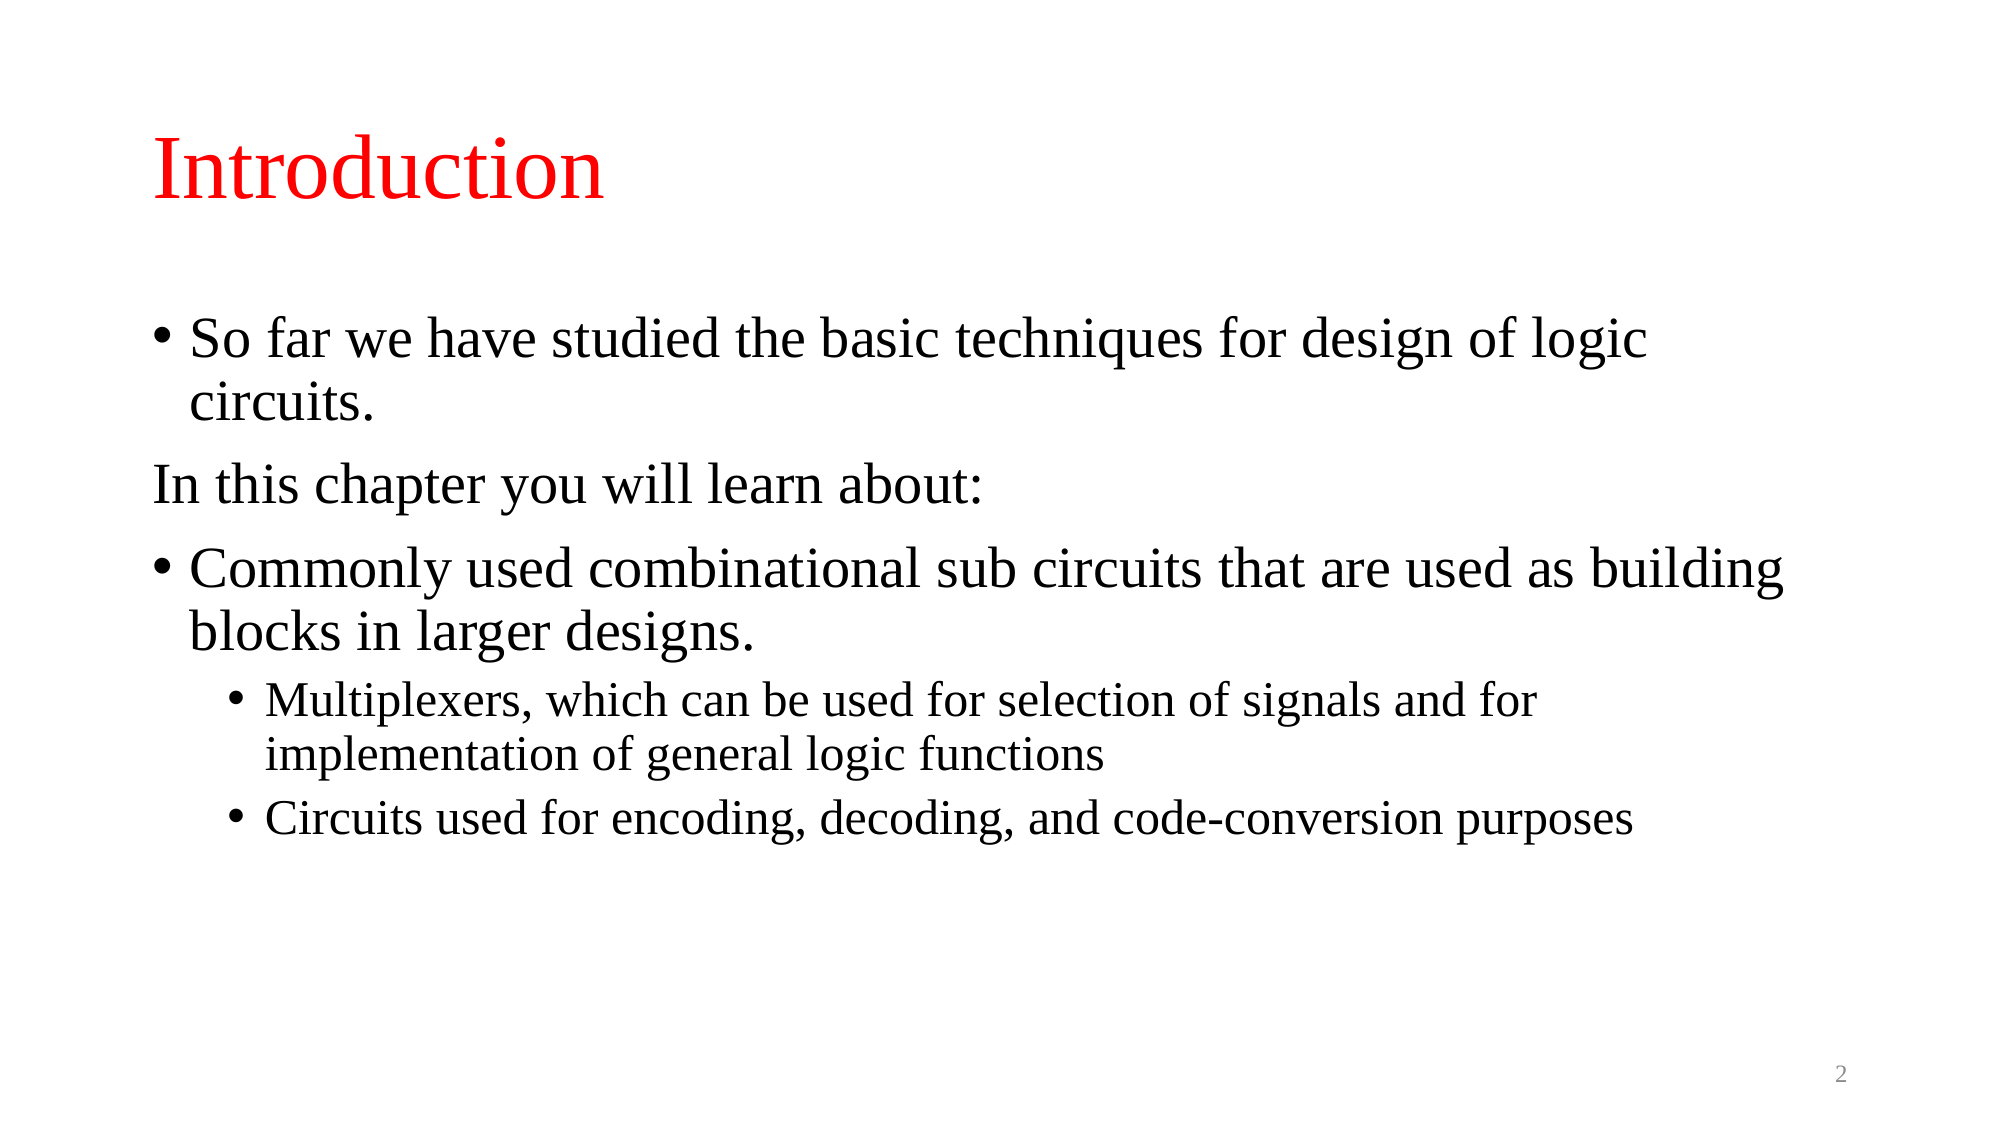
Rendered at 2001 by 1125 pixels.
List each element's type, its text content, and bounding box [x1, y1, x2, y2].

title Introduction [137, 59, 1863, 278]
list So far we have studied the basic techniques for design of logic circuits. In this chapter you will learn about: Commonly used combinational sub circuits that are used as building blocks in larger designs. Multiplexers, which can be used for selection of signals and for implementation of general logic functions Circuits used for encoding, decoding, and code-conversion purposes [137, 299, 1863, 1014]
slide_number 2 [1412, 1042, 1863, 1103]
